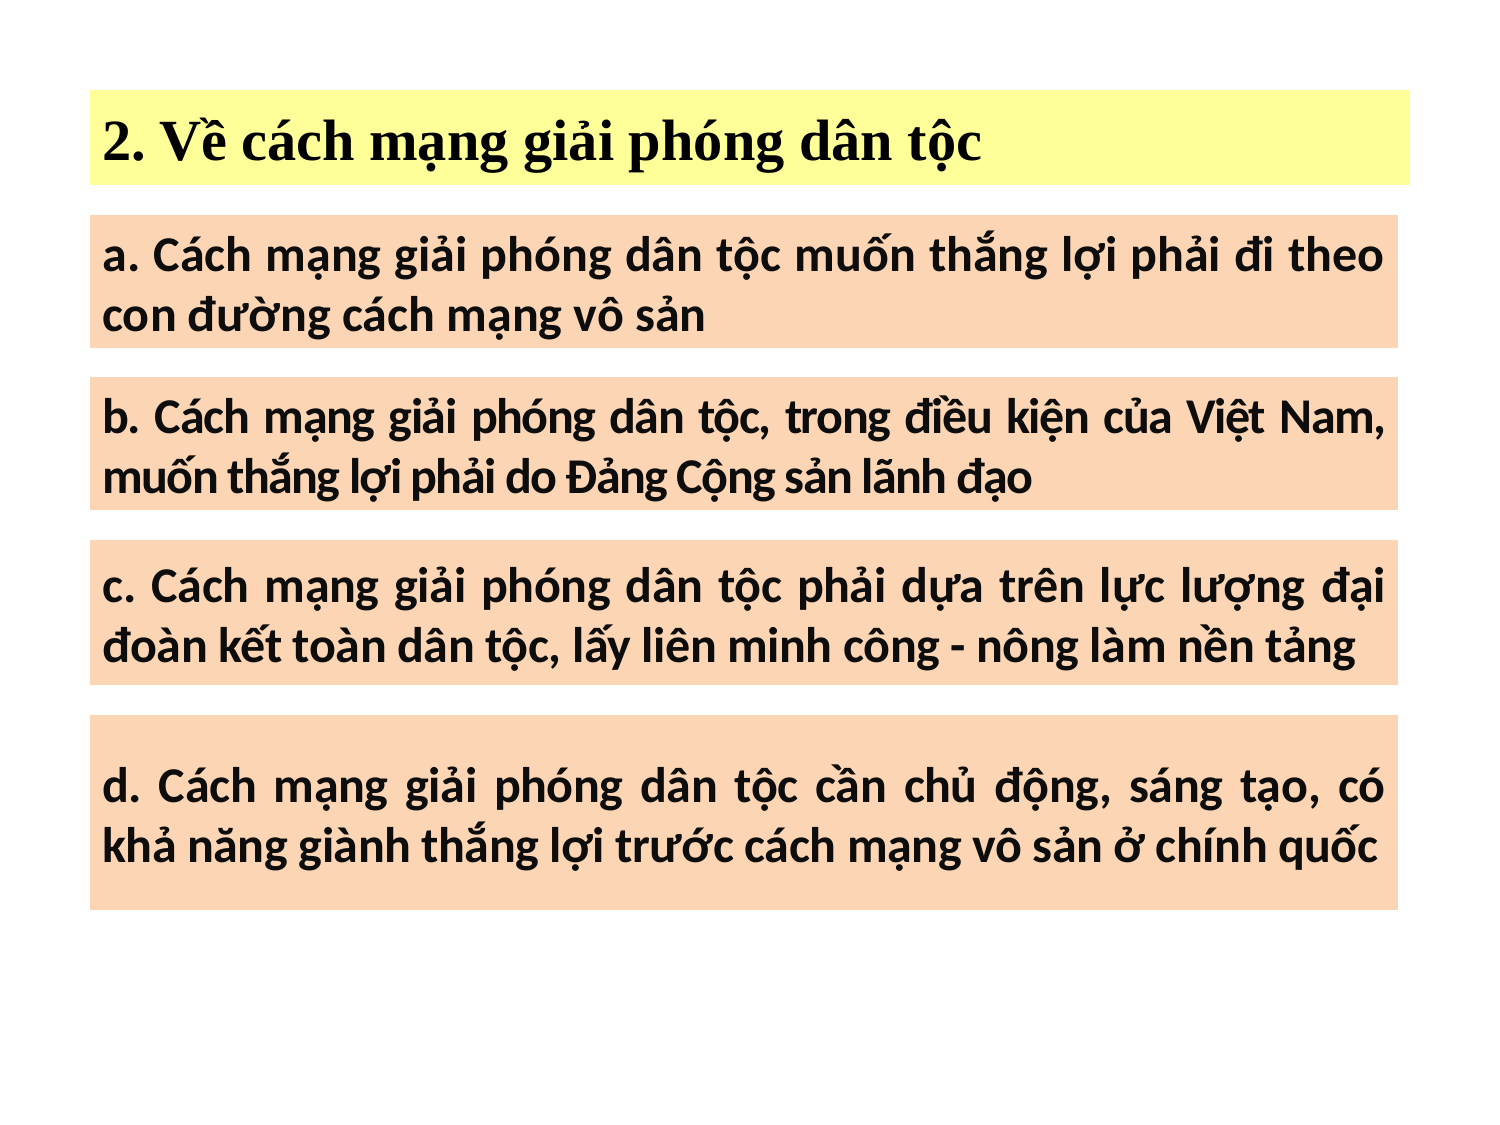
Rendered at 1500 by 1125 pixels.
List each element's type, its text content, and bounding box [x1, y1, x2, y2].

text_box c. Cách mạng giải phóng dân tộc phải dựa trên lực lượng đại đoàn kết toàn dân tộc, lấy liên minh công - nông làm nền tảng [85, 535, 1402, 689]
text_box d. Cách mạng giải phóng dân tộc cần chủ động, sáng tạo, có khả năng giành thắng lợi trước cách mạng vô sản ở chính quốc [85, 710, 1402, 915]
text_box a. Cách mạng giải phóng dân tộc muốn thắng lợi phải đi theo con đường cách mạng vô sản [85, 210, 1402, 352]
text_box b. Cách mạng giải phóng dân tộc, trong điều kiện của Việt Nam, muốn thắng lợi phải do Đảng Cộng sản lãnh đạo [85, 373, 1402, 514]
text_box 2. Về cách mạng giải phóng dân tộc [85, 85, 1415, 190]
